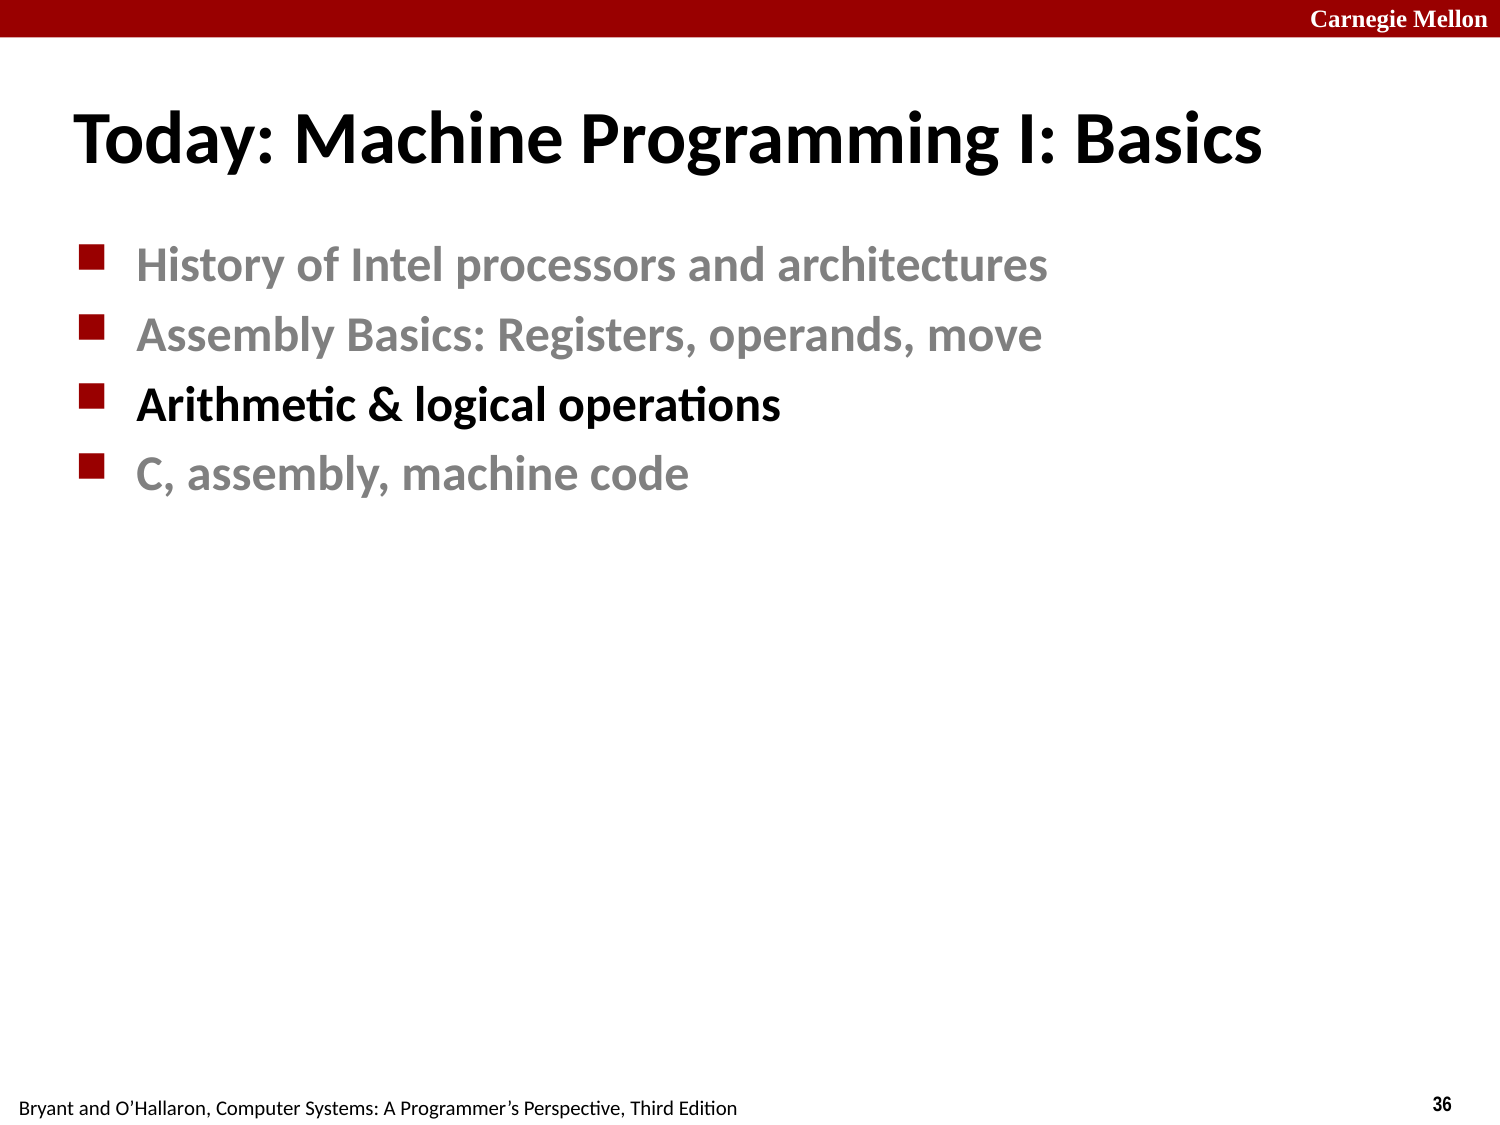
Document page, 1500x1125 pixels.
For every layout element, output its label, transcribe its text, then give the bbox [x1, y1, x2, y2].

list History of Intel processors and architectures Assembly Basics: Registers, operands, move Arithmetic & logical operations C, assembly, machine code [64, 223, 1361, 1040]
title Today: Machine Programming I: Basics [58, 71, 1305, 197]
